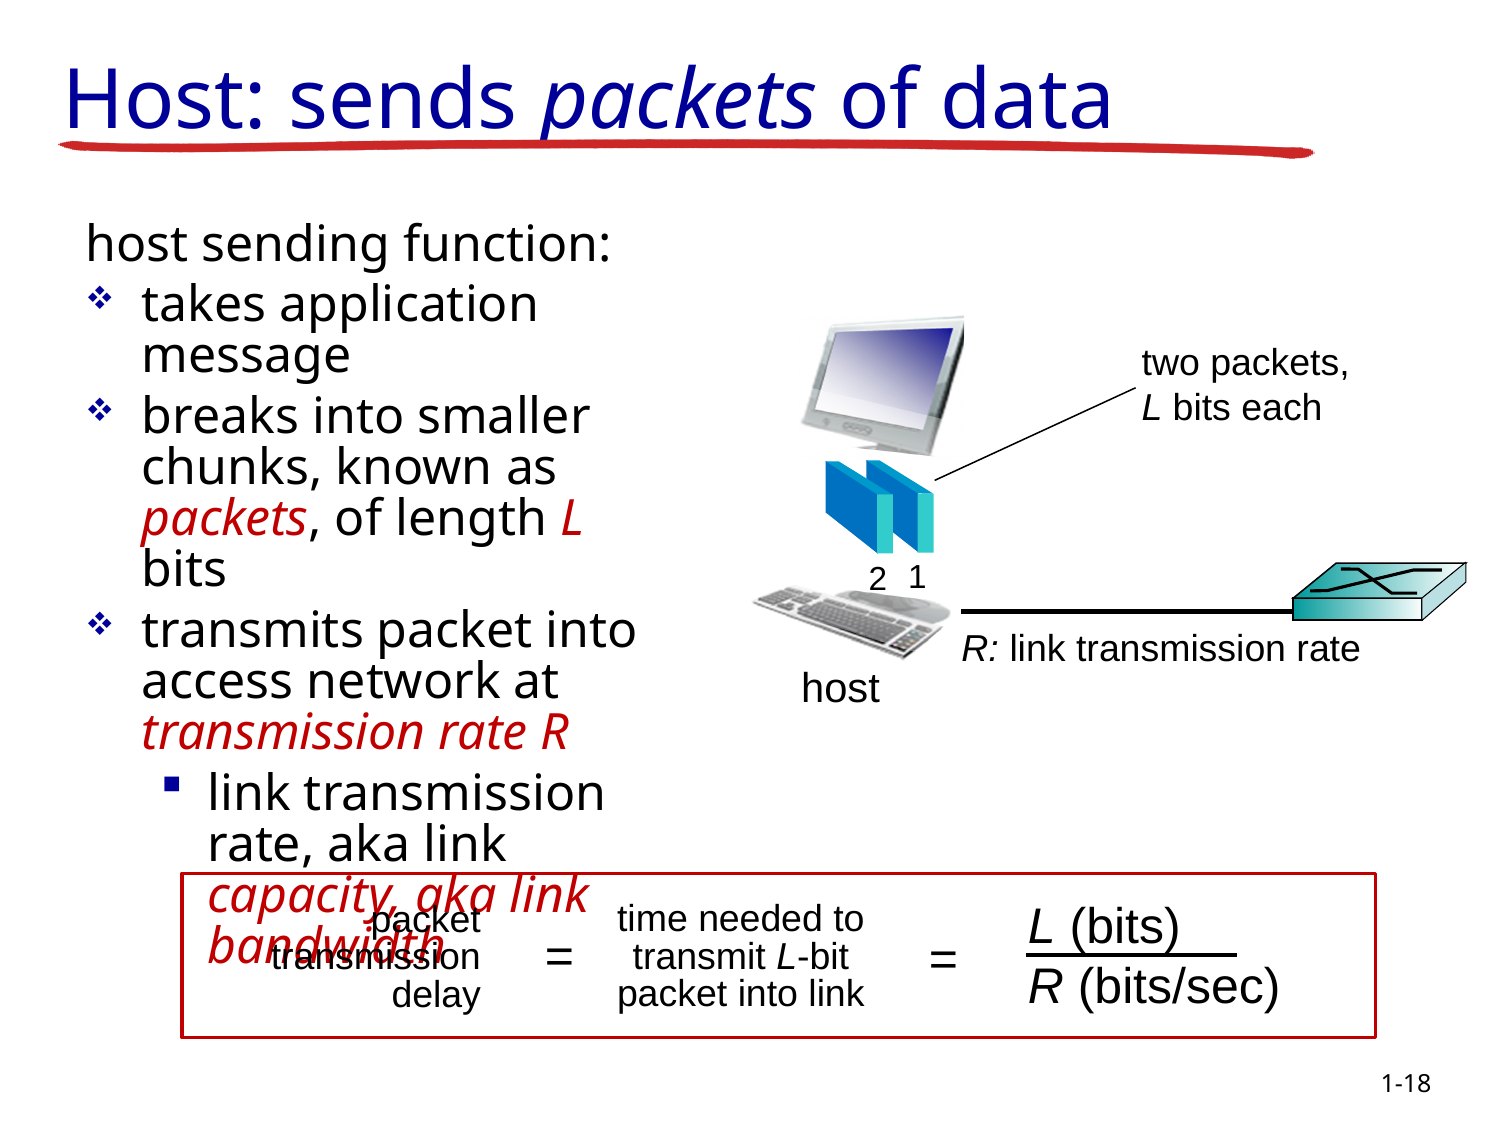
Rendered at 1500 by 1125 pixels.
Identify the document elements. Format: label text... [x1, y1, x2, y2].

picture [53, 134, 1329, 164]
list host sending function: takes application message breaks into smaller chunks, known as packets, of length L bits transmits packet into access network at transmission rate R link transmission rate, aka link capacity, aka link bandwidth [70, 212, 690, 775]
text_box host [786, 673, 896, 719]
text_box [770, 314, 1003, 460]
slide_number 1-18 [1365, 1059, 1477, 1106]
text_box two packets, L bits each [1126, 330, 1376, 436]
text_box 2 [853, 561, 902, 578]
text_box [934, 387, 1136, 481]
text_box R: link transmission rate [946, 616, 1376, 677]
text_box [1292, 561, 1467, 621]
text_box [181, 873, 1376, 1038]
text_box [825, 466, 894, 554]
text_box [898, 466, 934, 553]
title Host: sends packets of data [47, 32, 1413, 158]
text_box 1 [902, 548, 942, 578]
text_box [747, 579, 961, 664]
